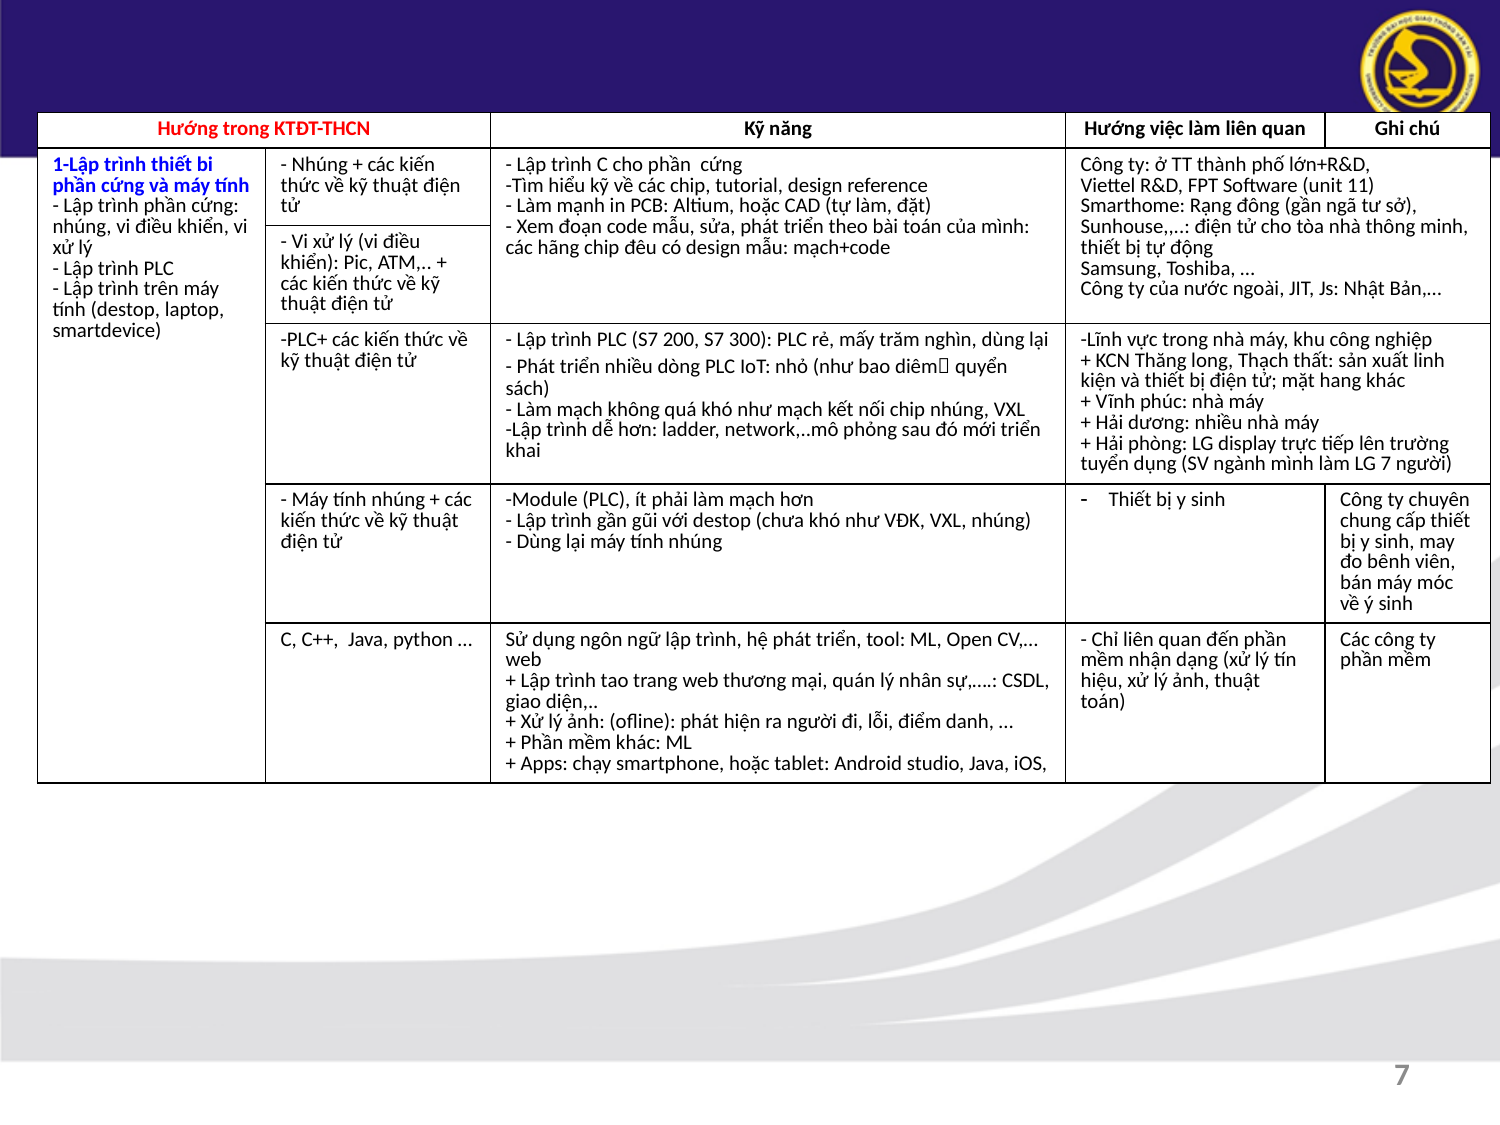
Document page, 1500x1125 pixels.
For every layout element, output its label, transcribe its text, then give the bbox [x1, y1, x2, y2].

table_header Ghi chú [1326, 113, 1490, 147]
table_cell - Vi xử lý (vi điều khiển): Pic, ATM,.. + các kiến thức về kỹ thuật điện tử [266, 226, 490, 323]
table_header Hướng việc làm liên quan [1066, 113, 1324, 147]
table_cell Công ty: ở TT thành phố lớn+R&D, Viettel R&D, FPT Software (unit 11) Smarthome: Rạng đông (gần ngã tư sở), Sunhouse,,..: điện tử cho tòa nhà thông minh, thiết bị tự động Samsung, Toshiba, … Công ty của nước ngoài, JIT, Js: Nhật Bản,… [1066, 149, 1490, 323]
table_cell - Lập trình C cho phần cứng -Tìm hiểu kỹ về các chip, tutorial, design reference - Làm mạnh in PCB: Altium, hoặc CAD (tự làm, đặt) - Xem đoạn code mẫu, sửa, phát triển theo bài toán của mình: các hãng chip đêu có design mẫu: mạch+code [491, 149, 1065, 323]
table_cell - Lập trình PLC (S7 200, S7 300): PLC rẻ, mấy trăm nghìn, dùng lại - Phát triển nhiều dòng PLC IoT: nhỏ (như bao diêm quyển sách) - Làm mạch không quá khó như mạch kết nối chip nhúng, VXL -Lập trình dễ hơn: ladder, network,..mô phỏng sau đó mới triển khai [491, 324, 1065, 483]
table_cell -PLC+ các kiến thức về kỹ thuật điện tử [266, 324, 490, 483]
table_cell Công ty chuyên chung cấp thiết bị y sinh, may đo bênh viên, bán máy móc về ý sinh [1326, 485, 1490, 622]
table_cell Các công ty phần mềm [1326, 624, 1490, 782]
picture [0, 0, 1500, 1125]
table_cell Sử dụng ngôn ngữ lập trình, hệ phát triển, tool: ML, Open CV,…web + Lập trình tao trang web thương mại, quán lý nhân sự,….: CSDL, giao diện,.. + Xử lý ảnh: (ofline): phát hiện ra người đi, lỗi, điểm danh, … + Phần mềm khác: ML + Apps: chạy smartphone, hoặc tablet: Android studio, Java, iOS, [491, 624, 1065, 782]
table_cell - Máy tính nhúng + các kiến thức về kỹ thuật điện tử [266, 485, 490, 622]
table_cell C, C++, Java, python … [266, 624, 490, 782]
table_cell - Chỉ liên quan đến phần mềm nhận dạng (xử lý tín hiệu, xử lý ảnh, thuật toán) [1066, 624, 1324, 782]
table_cell 1-Lập trình thiết bi phần cứng và máy tính - Lập trình phần cứng: nhúng, vi điều khiển, vi xử lý - Lập trình PLC - Lập trình trên máy tính (destop, laptop, smartdevice) [38, 149, 265, 782]
slide_number 7 [1074, 1042, 1425, 1103]
table_header Hướng trong KTĐT-THCN [38, 113, 490, 147]
table_cell - Nhúng + các kiến thức về kỹ thuật điện tử [266, 149, 490, 225]
table_cell -Lĩnh vực trong nhà máy, khu công nghiệp + KCN Thăng long, Thạch thất: sản xuất linh kiện và thiết bị điện tử; mặt hang khác + Vĩnh phúc: nhà máy + Hải dương: nhiều nhà máy + Hải phòng: LG display trực tiếp lên trường tuyển dụng (SV ngành mình làm LG 7 người) [1066, 324, 1490, 483]
table_cell Thiết bị y sinh [1066, 485, 1324, 622]
table_header Kỹ năng [491, 113, 1065, 147]
table_cell -Module (PLC), ít phải làm mạch hơn - Lập trình gần gũi với destop (chưa khó như VĐK, VXL, nhúng) - Dùng lại máy tính nhúng [491, 485, 1065, 622]
